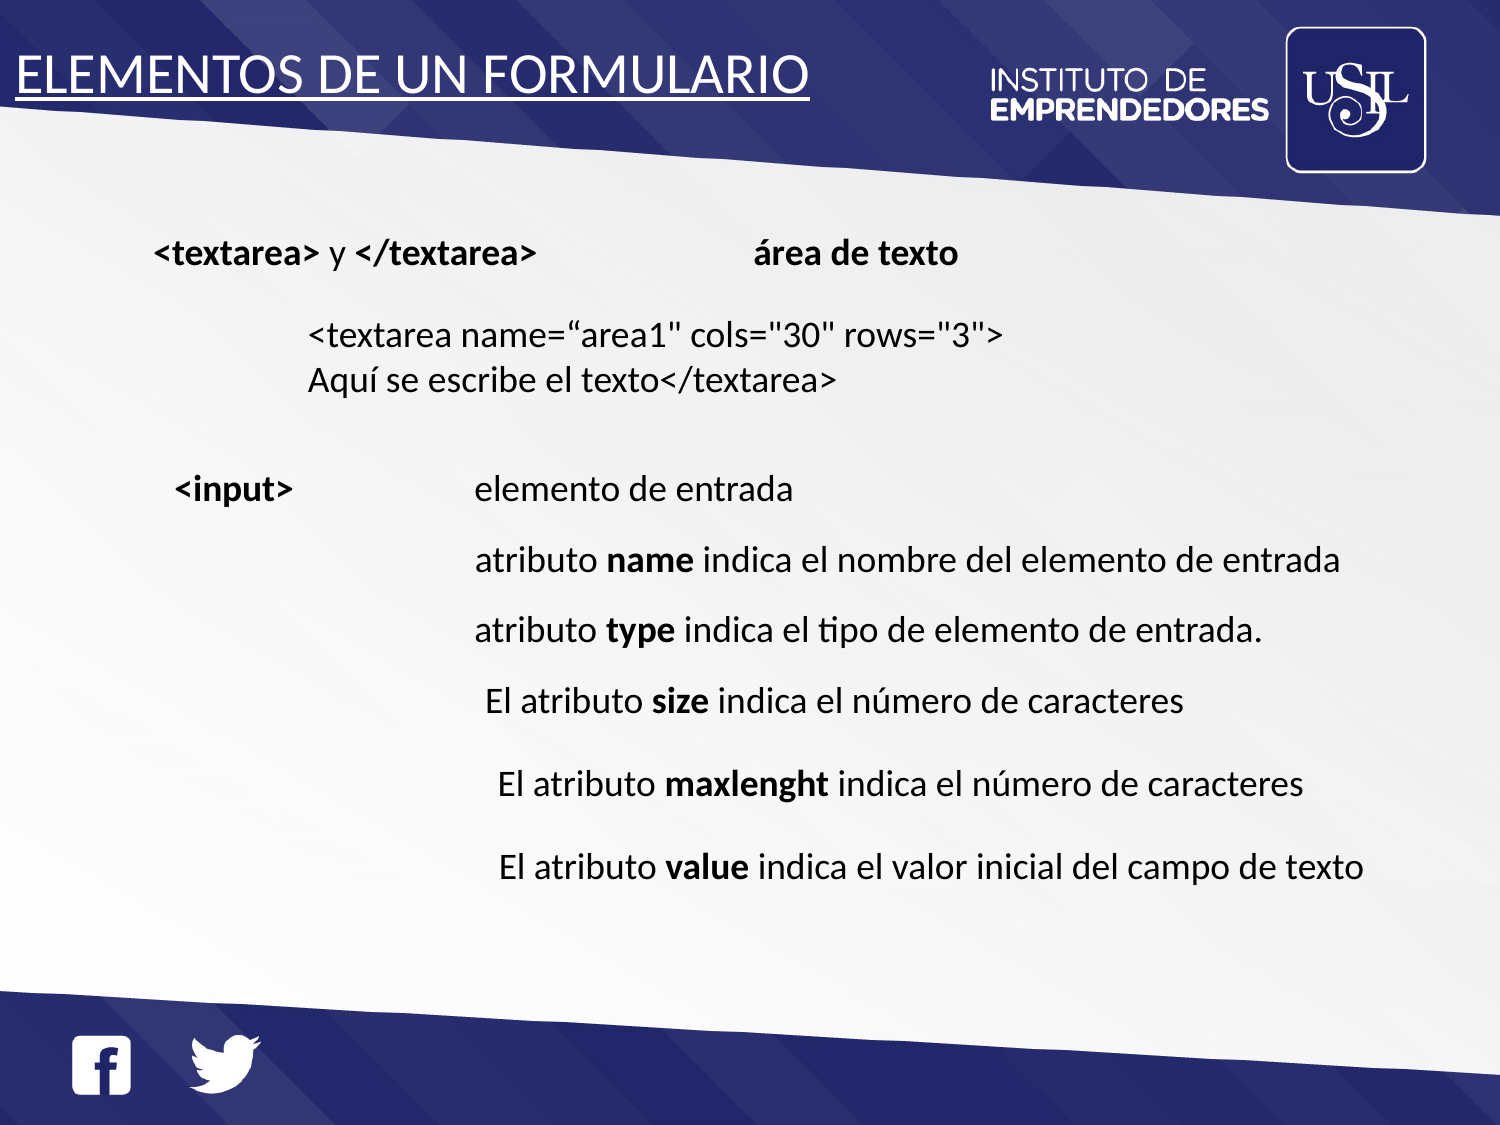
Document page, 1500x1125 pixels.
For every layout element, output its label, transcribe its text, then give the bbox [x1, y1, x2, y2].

text_box <textarea name=“area1" cols="30" rows="3"> Aquí se escribe el texto</textarea> [293, 302, 1020, 408]
picture [0, 0, 1500, 1125]
text_box atributo type indica el tipo de elemento de entrada. [459, 598, 1288, 658]
text_box El atributo maxlenght indica el número de caracteres [482, 751, 1328, 812]
title ELEMENTOS DE UN FORMULARIO [0, 0, 1088, 140]
text_box El atributo size indica el número de caracteres [470, 668, 1209, 729]
text_box <textarea> y </textarea> área de texto [138, 220, 992, 280]
text_box atributo name indica el nombre del elemento de entrada [460, 527, 1366, 587]
text_box <input> elemento de entrada [159, 456, 810, 517]
text_box El atributo value indica el valor inicial del campo de texto [483, 834, 1389, 894]
